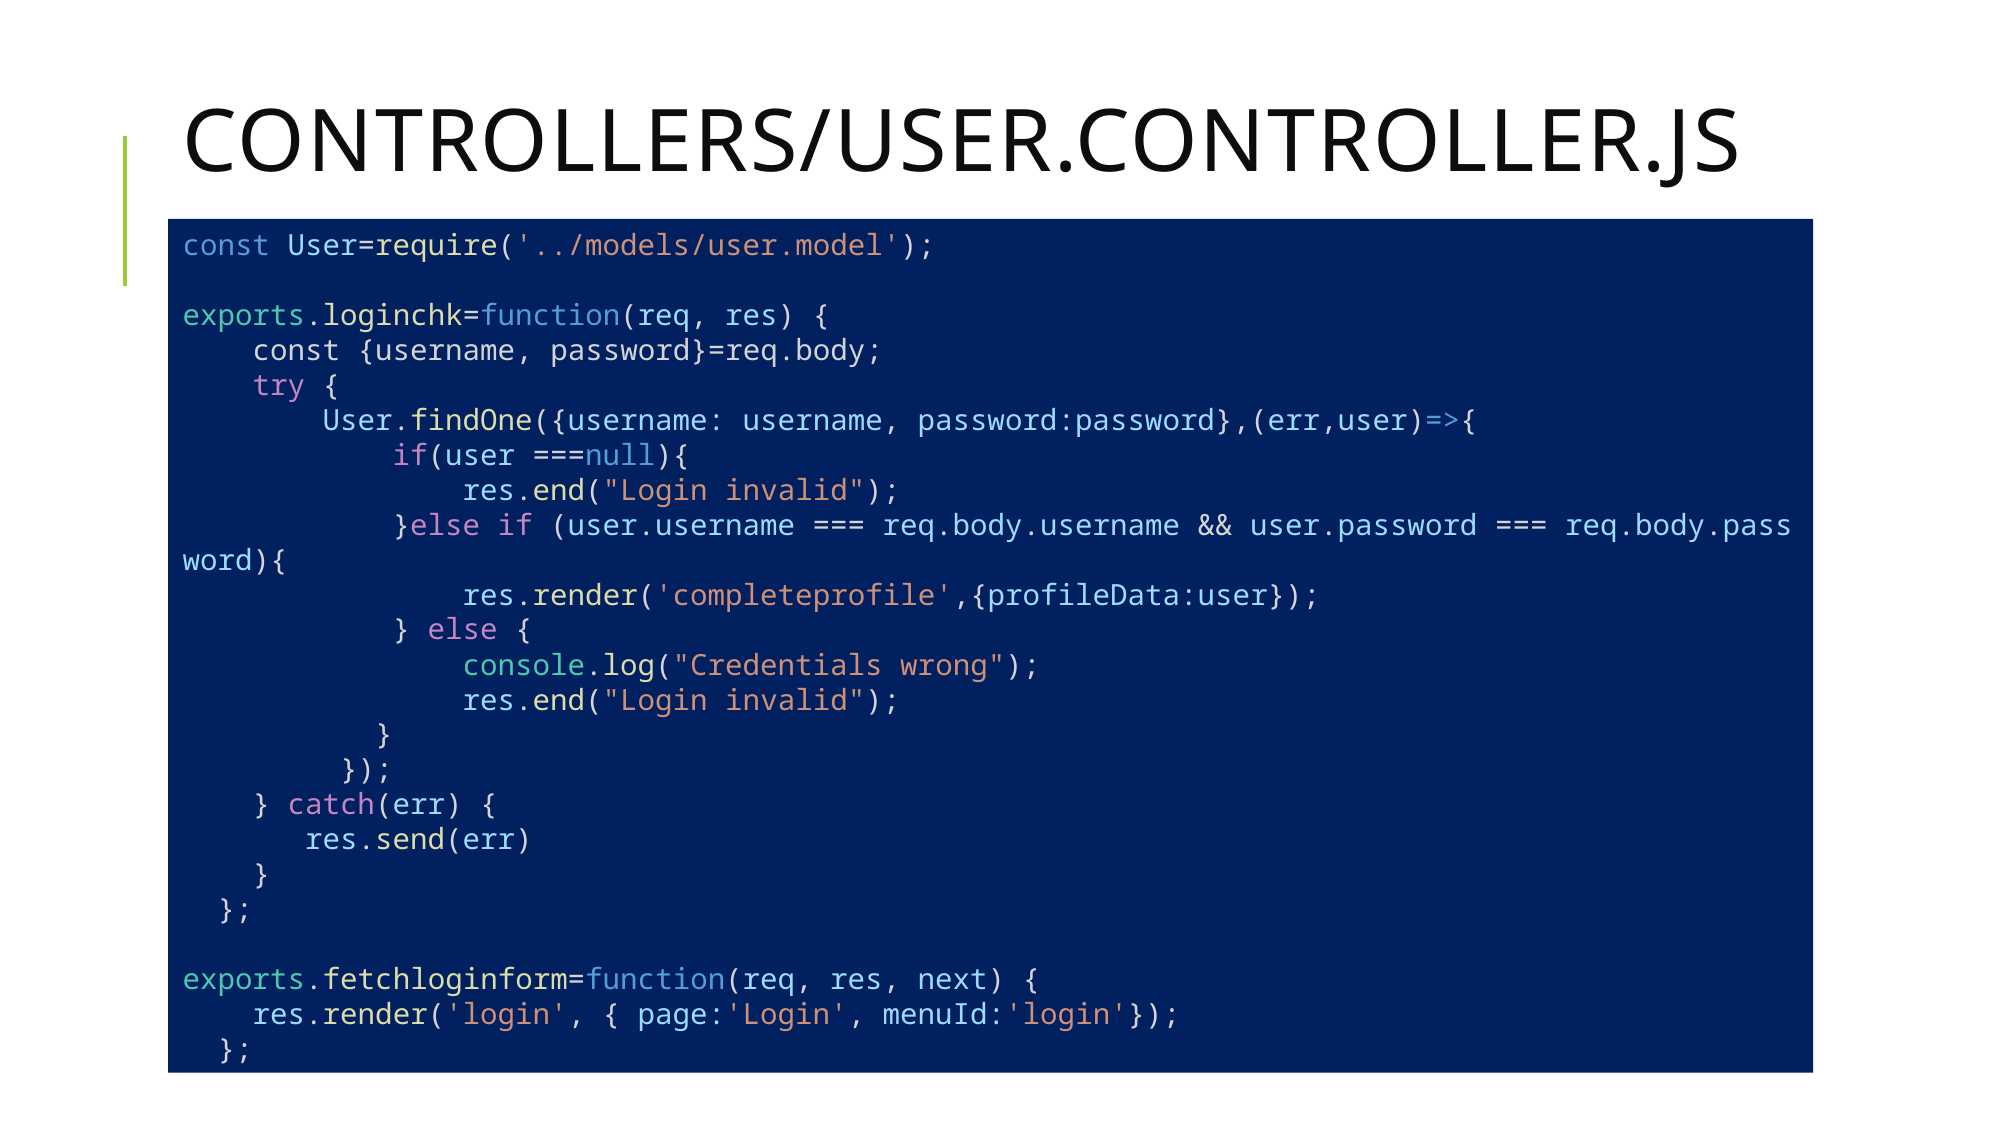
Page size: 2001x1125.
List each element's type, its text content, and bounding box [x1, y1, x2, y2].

text_box const User=require('../models/user.model'); exports.loginchk=function(req, res) { const {username, password}=req.body; try { User.findOne({username: username, password:password},(err,user)=>{ if(user ===null){ res.end("Login invalid"); }else if (user.username === req.body.username && user.password === req.body.password){ res.render('completeprofile',{profileData:user}); } else { console.log("Credentials wrong"); res.end("Login invalid"); } }); } catch(err) { res.send(err) } }; exports.fetchloginform=function(req, res, next) { res.render('login', { page:'Login', menuId:'login'}); }; [168, 218, 1814, 1073]
title Controllers/user.controller.js [168, 96, 1763, 198]
